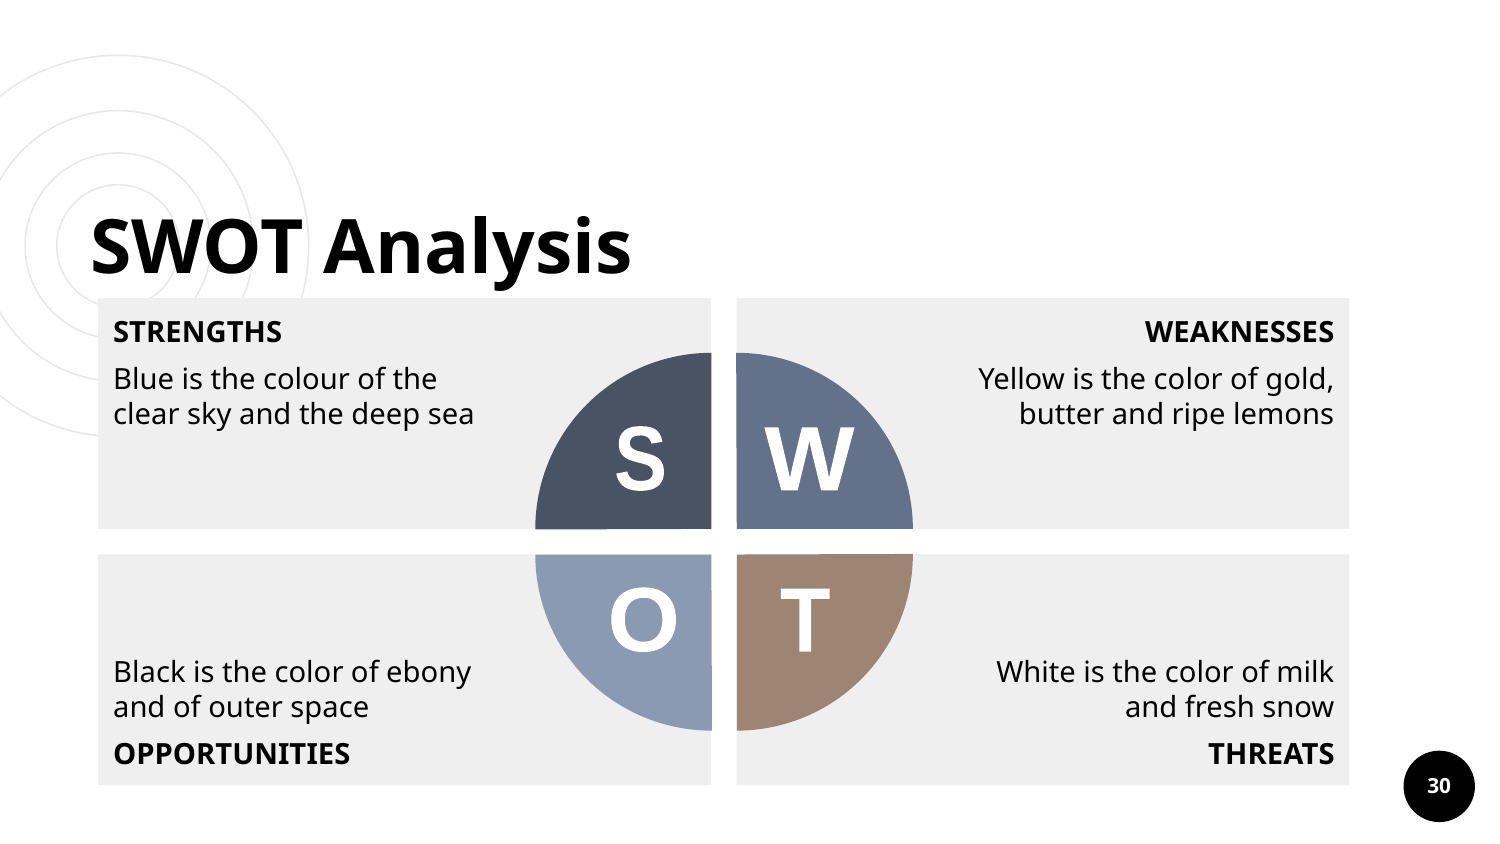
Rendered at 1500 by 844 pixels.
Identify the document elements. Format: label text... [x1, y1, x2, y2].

text_box [535, 554, 712, 731]
text_box [736, 352, 913, 529]
text_box WEAKNESSES Yellow is the color of gold, butter and ripe lemons [736, 298, 1350, 529]
text_box Black is the color of ebony and of outer space OPPORTUNITIES [98, 554, 712, 786]
text_box [736, 553, 913, 731]
text_box STRENGTHS Blue is the colour of the clear sky and the deep sea [98, 298, 712, 529]
slide_number 30 [1403, 750, 1475, 823]
title SWOT Analysis [75, 191, 932, 304]
text_box White is the color of milk and fresh snow THREATS [736, 554, 1350, 786]
text_box [535, 352, 712, 530]
